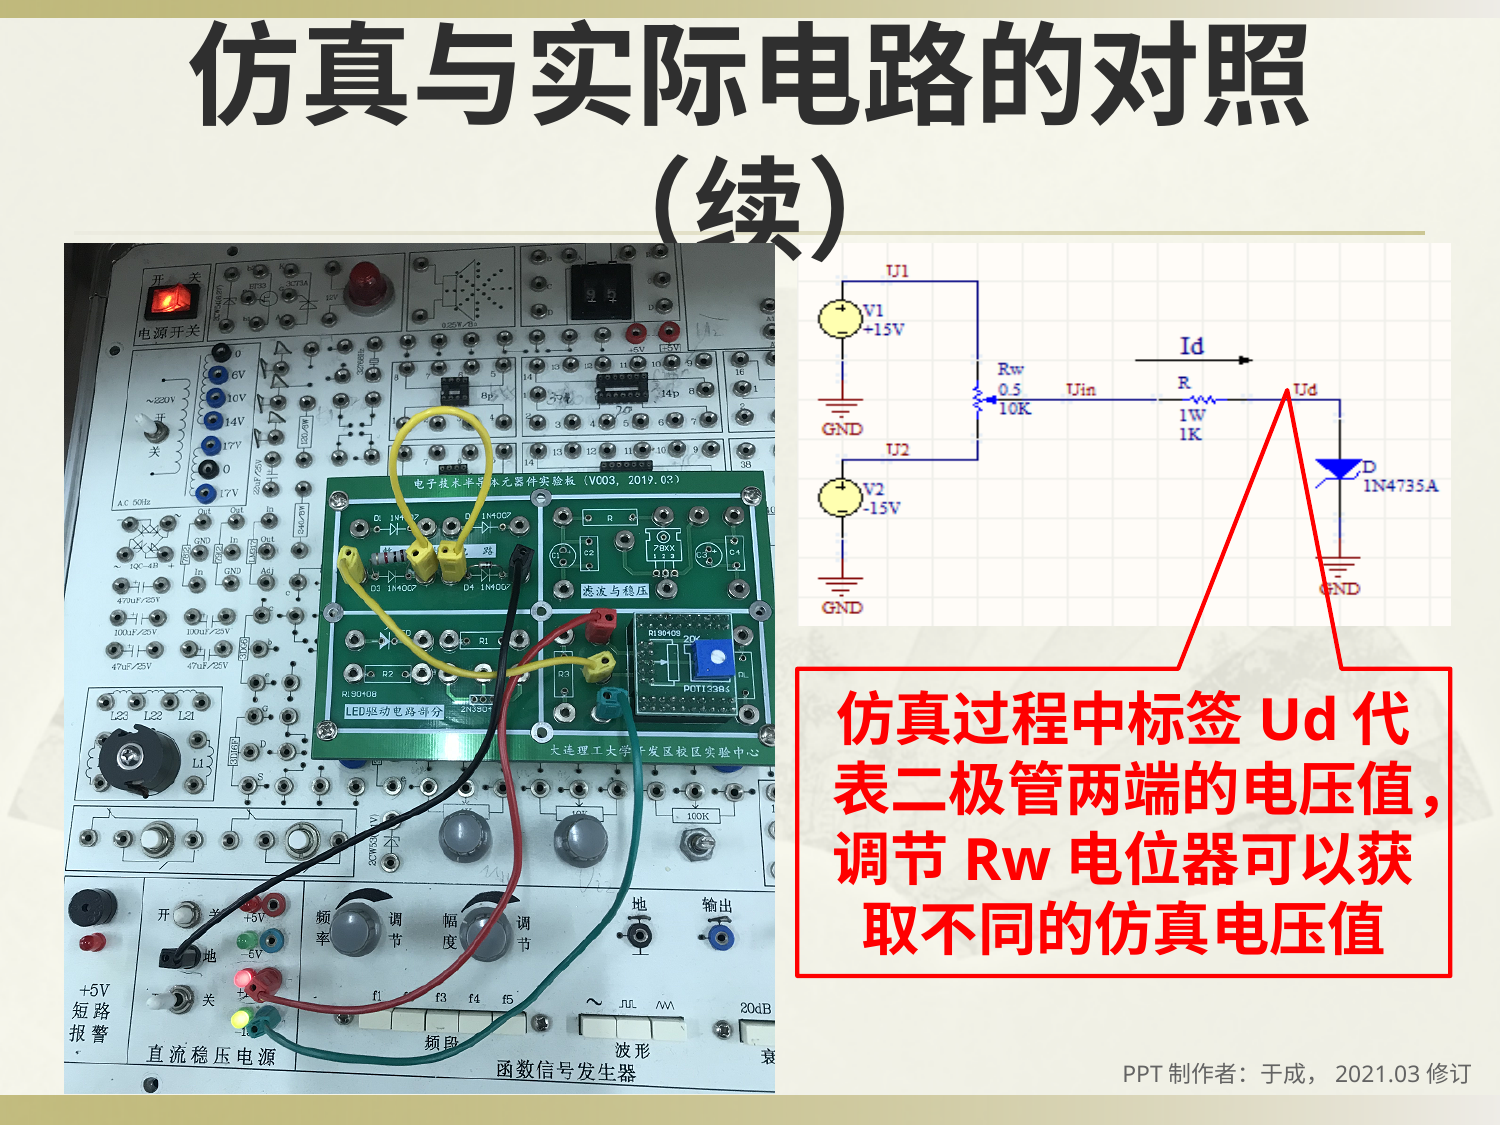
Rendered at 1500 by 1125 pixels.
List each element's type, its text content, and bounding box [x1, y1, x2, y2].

footer PPT制作者：于成，2021.03修订 [874, 1050, 1487, 1097]
text_box 仿真过程中标签Ud代表二极管两端的电压值，调节Rw电位器可以获取不同的仿真电压值 [795, 636, 1453, 979]
title 仿真与实际电路的对照（续） [17, 45, 1483, 233]
picture [64, 242, 776, 1095]
picture [796, 242, 1451, 627]
